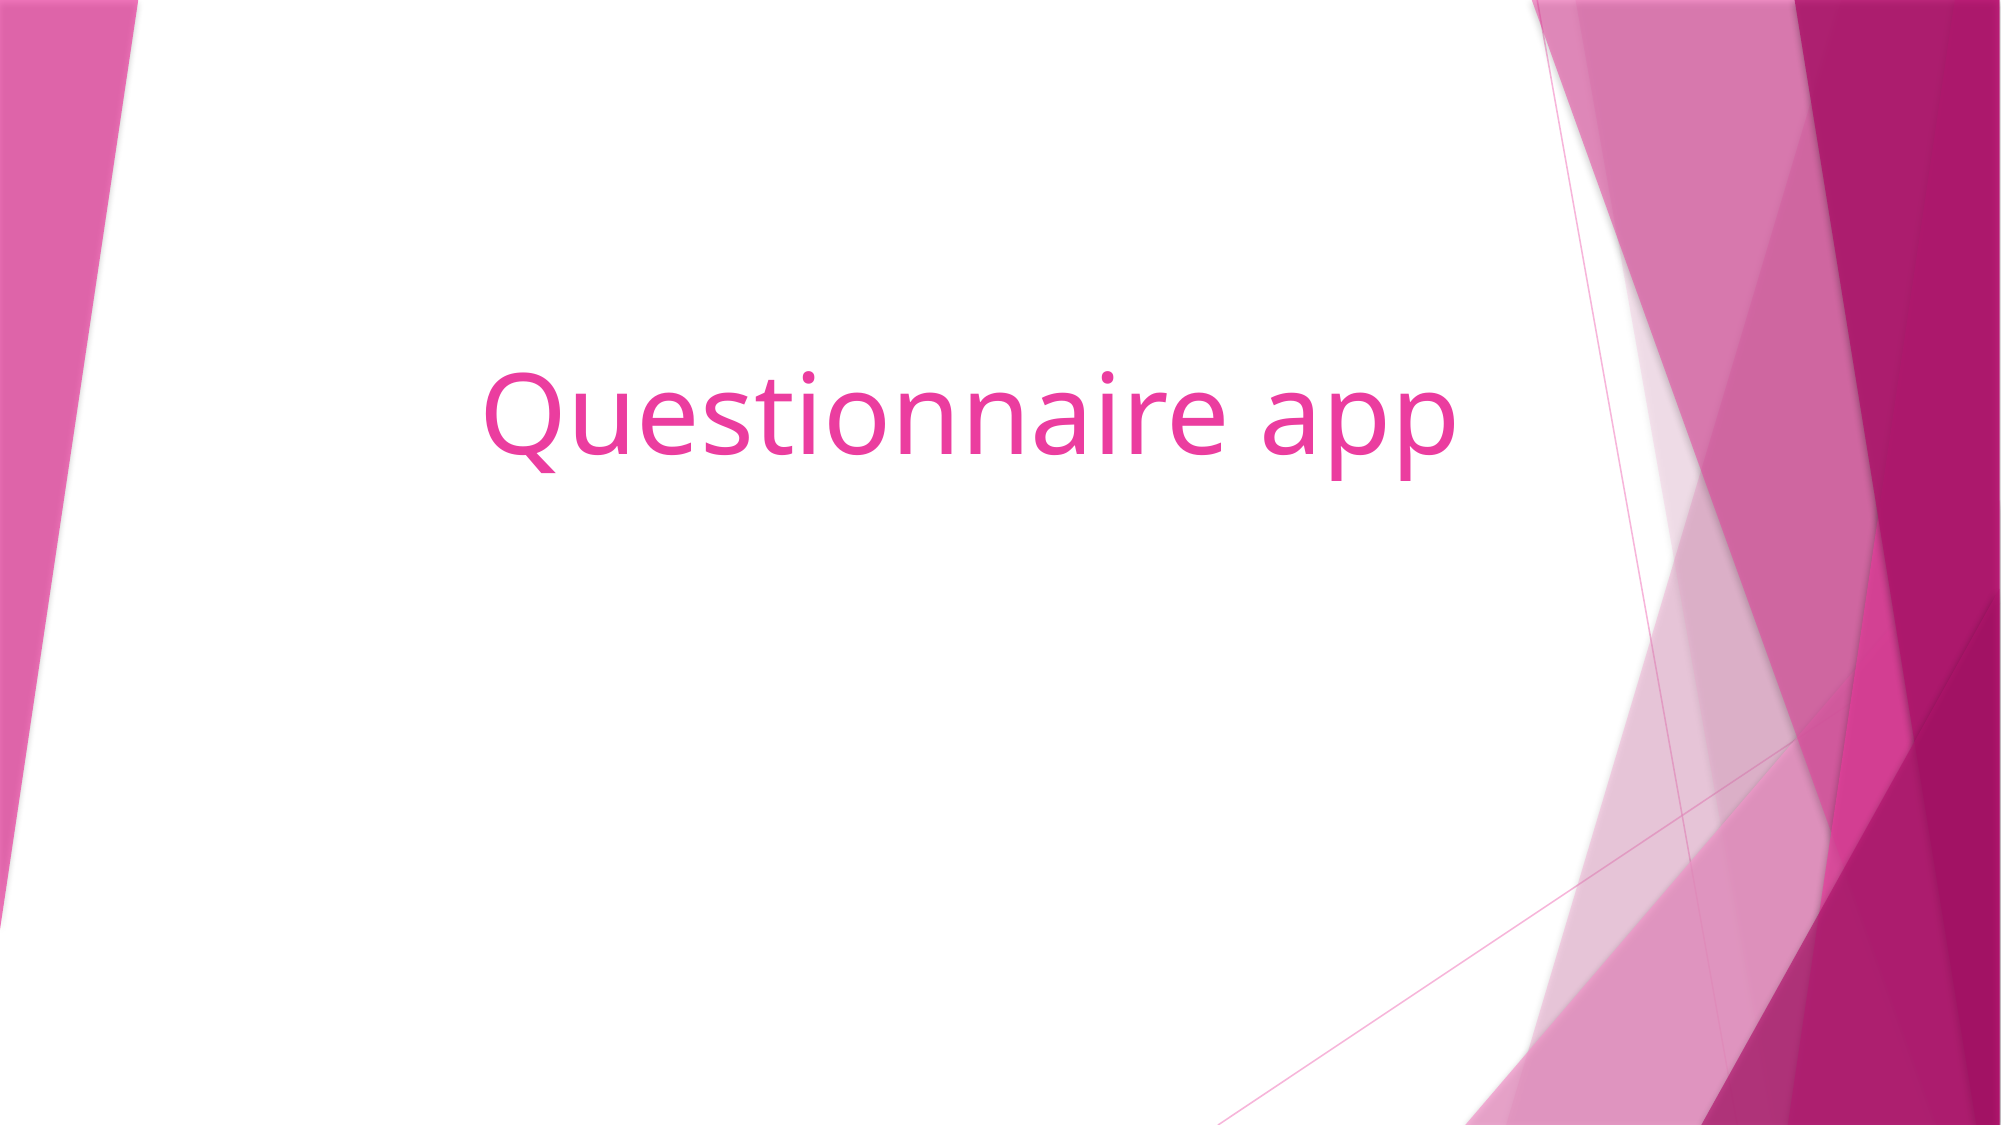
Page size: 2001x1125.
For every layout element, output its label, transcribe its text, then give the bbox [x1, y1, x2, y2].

title Questionnaire app [202, 214, 1477, 485]
